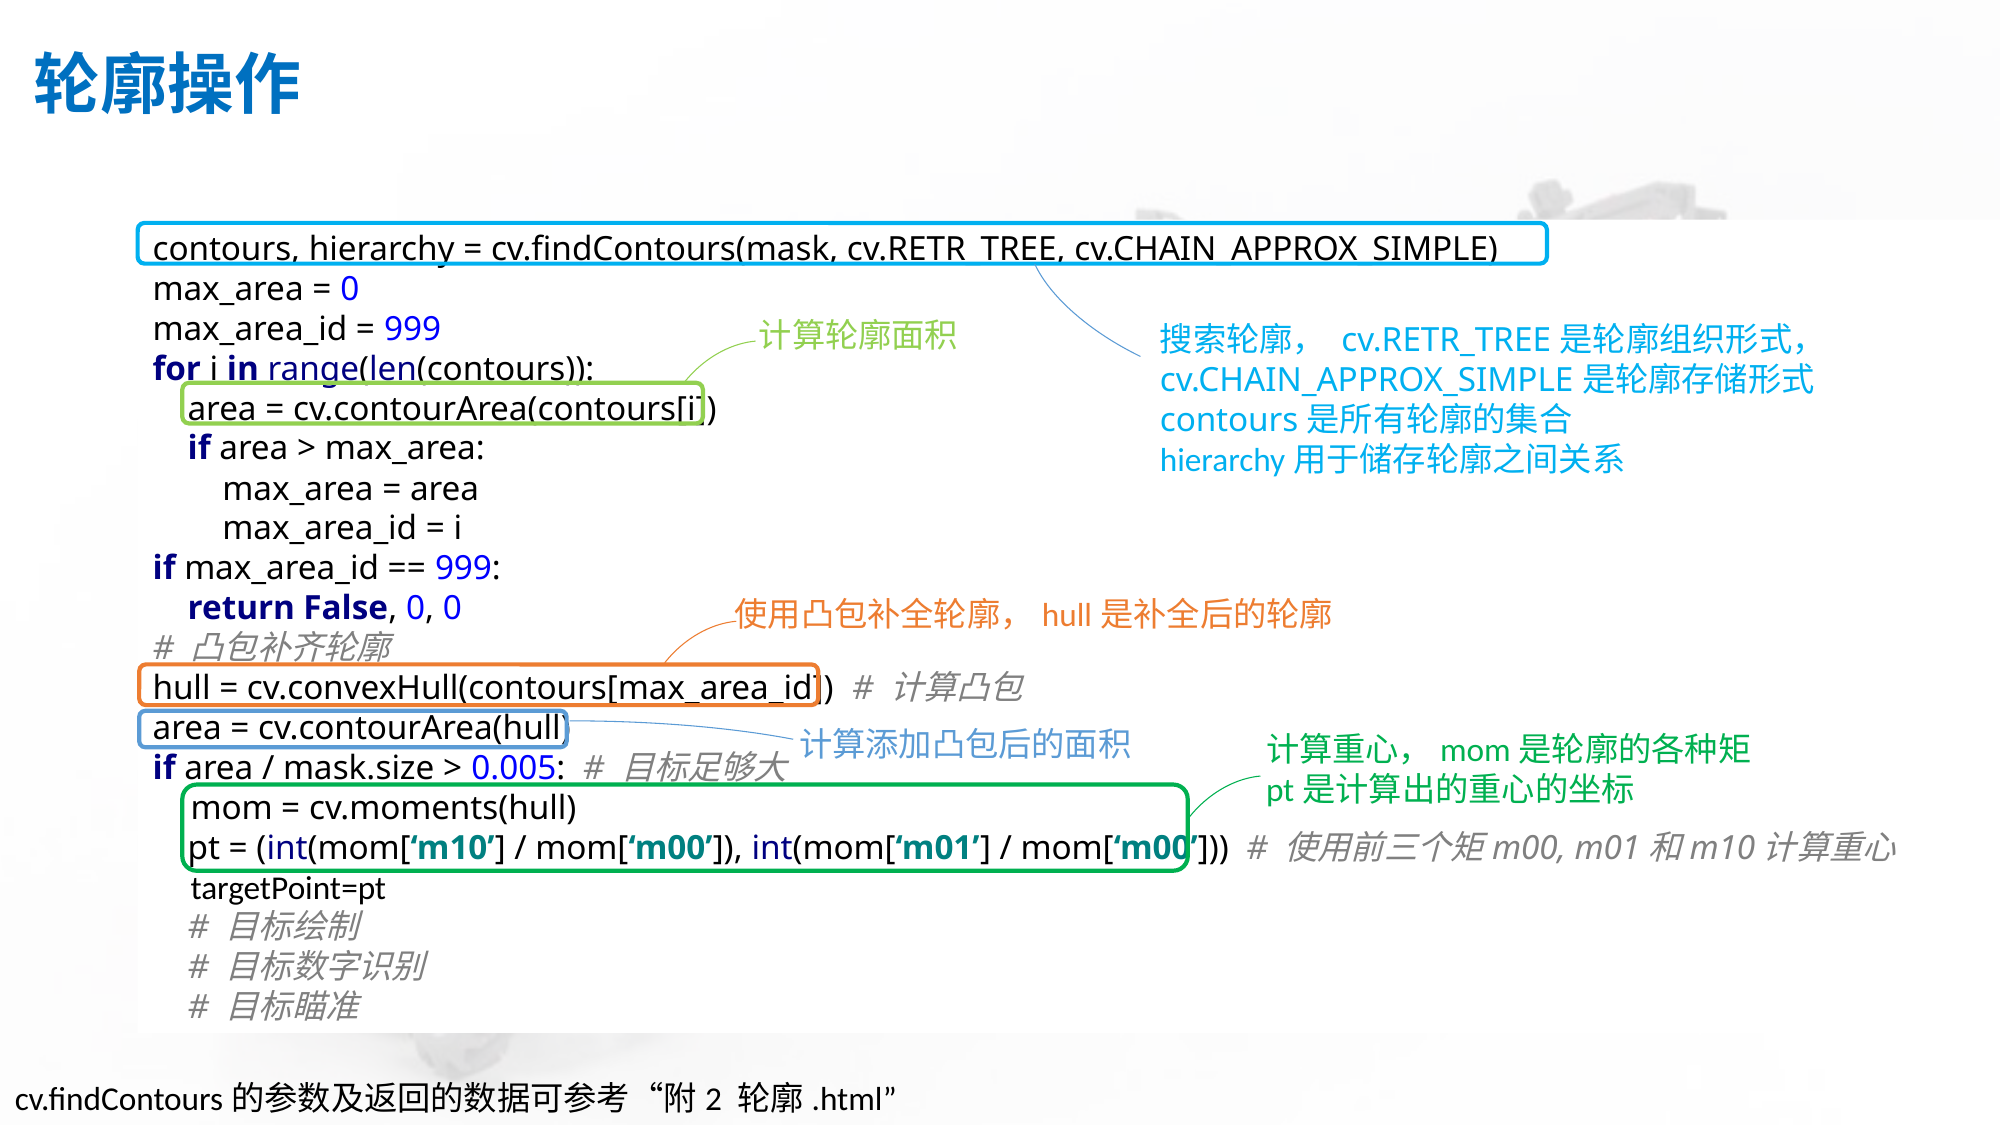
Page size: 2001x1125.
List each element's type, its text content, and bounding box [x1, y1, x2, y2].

text_box [138, 709, 568, 749]
text_box [1188, 775, 1261, 864]
text_box [136, 221, 1548, 265]
text_box 计算轮廓面积 [743, 306, 974, 362]
text_box [569, 720, 794, 796]
text_box 使用凸包补全轮廓，hull是补全后的轮廓 [719, 585, 1348, 641]
text_box [724, 663, 820, 707]
text_box cv.findContours的参数及返回的数据可参考“附2 轮廓.html” [0, 1069, 1160, 1125]
text_box [138, 663, 719, 707]
text_box 计算添加凸包后的面积 [784, 716, 1173, 771]
text_box 计算重心，mom是轮廓的各种矩 pt是计算出的重心的坐标 [1251, 720, 1833, 816]
text_box [664, 620, 737, 710]
text_box 搜索轮廓， cv.RETR_TREE是轮廓组织形式， cv.CHAIN_APPROX_SIMPLE是轮廓存储形式 contours是所有轮廓的集合 hierarchy用于储存轮廓之间关系 [1145, 310, 1841, 486]
text_box [181, 783, 1189, 872]
text_box [181, 381, 704, 425]
text_box contours, hierarchy = cv.findContours(mask, cv.RETR_TREE, cv.CHAIN_APPROX_SIMPLE) max_area = 0 max_area_id = 999 for i in range(len(contours)): area = cv.contourArea(contours[i]) if area > max_area: max_area = area max_area_id = i if max_area_id == 999: return False, 0, 0 # 凸包补齐轮廓 hull = cv.convexHull(contours[max_area_id]) # 计算凸包 area = cv.contourArea(hull) if area / mask.size > 0.005: # 目标足够大 mom = cv.moments(hull) pt = (int(mom[‘m10’] / mom[‘m00’]), int(mom[‘m01’] / mom[‘m00’])) # 使用前三个矩m00, m01和m10计算重心 targetPoint=pt # 目标绘制 # 目标数字识别 # 目标瞄准 [137, 219, 2000, 1033]
text_box [1034, 263, 1173, 357]
text_box [683, 340, 756, 429]
title 轮廓操作 [18, 24, 1784, 150]
